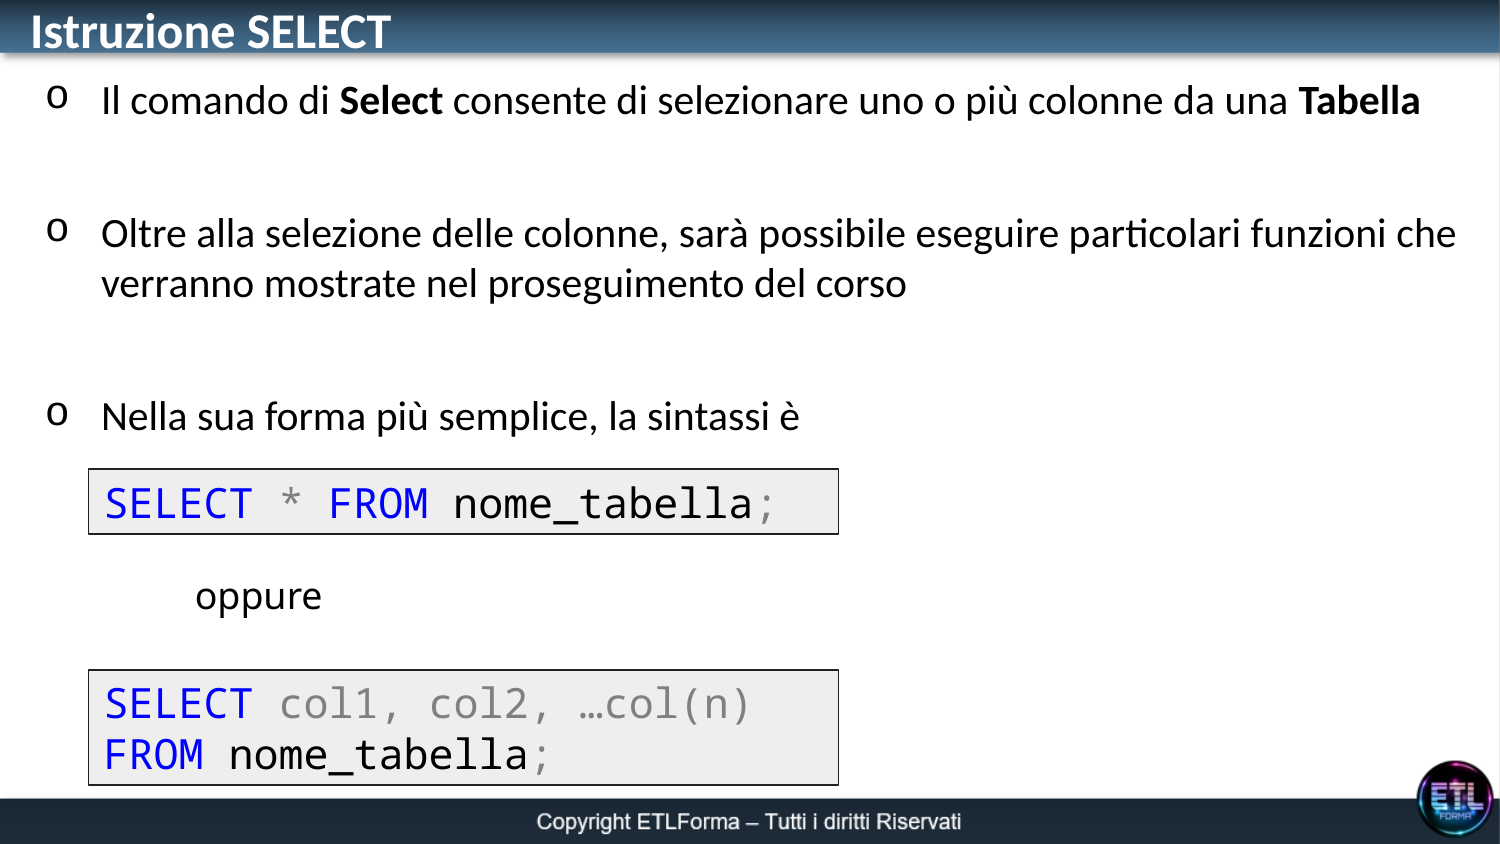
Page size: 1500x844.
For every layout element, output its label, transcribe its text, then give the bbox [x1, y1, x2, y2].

picture [0, 0, 1500, 844]
text_box Il comando di Select consente di selezionare uno o più colonne da una Tabella Oltre alla selezione delle colonne, sarà possibile eseguire particolari funzioni che verranno mostrate nel proseguimento del corso Nella sua forma più semplice, la sintassi è oppure [10, 66, 1481, 624]
text_box SELECT col1, col2, …col(n) FROM nome_tabella; [88, 669, 839, 785]
text_box Istruzione SELECT [15, 0, 1485, 63]
text_box SELECT * FROM nome_tabella; [88, 469, 839, 535]
